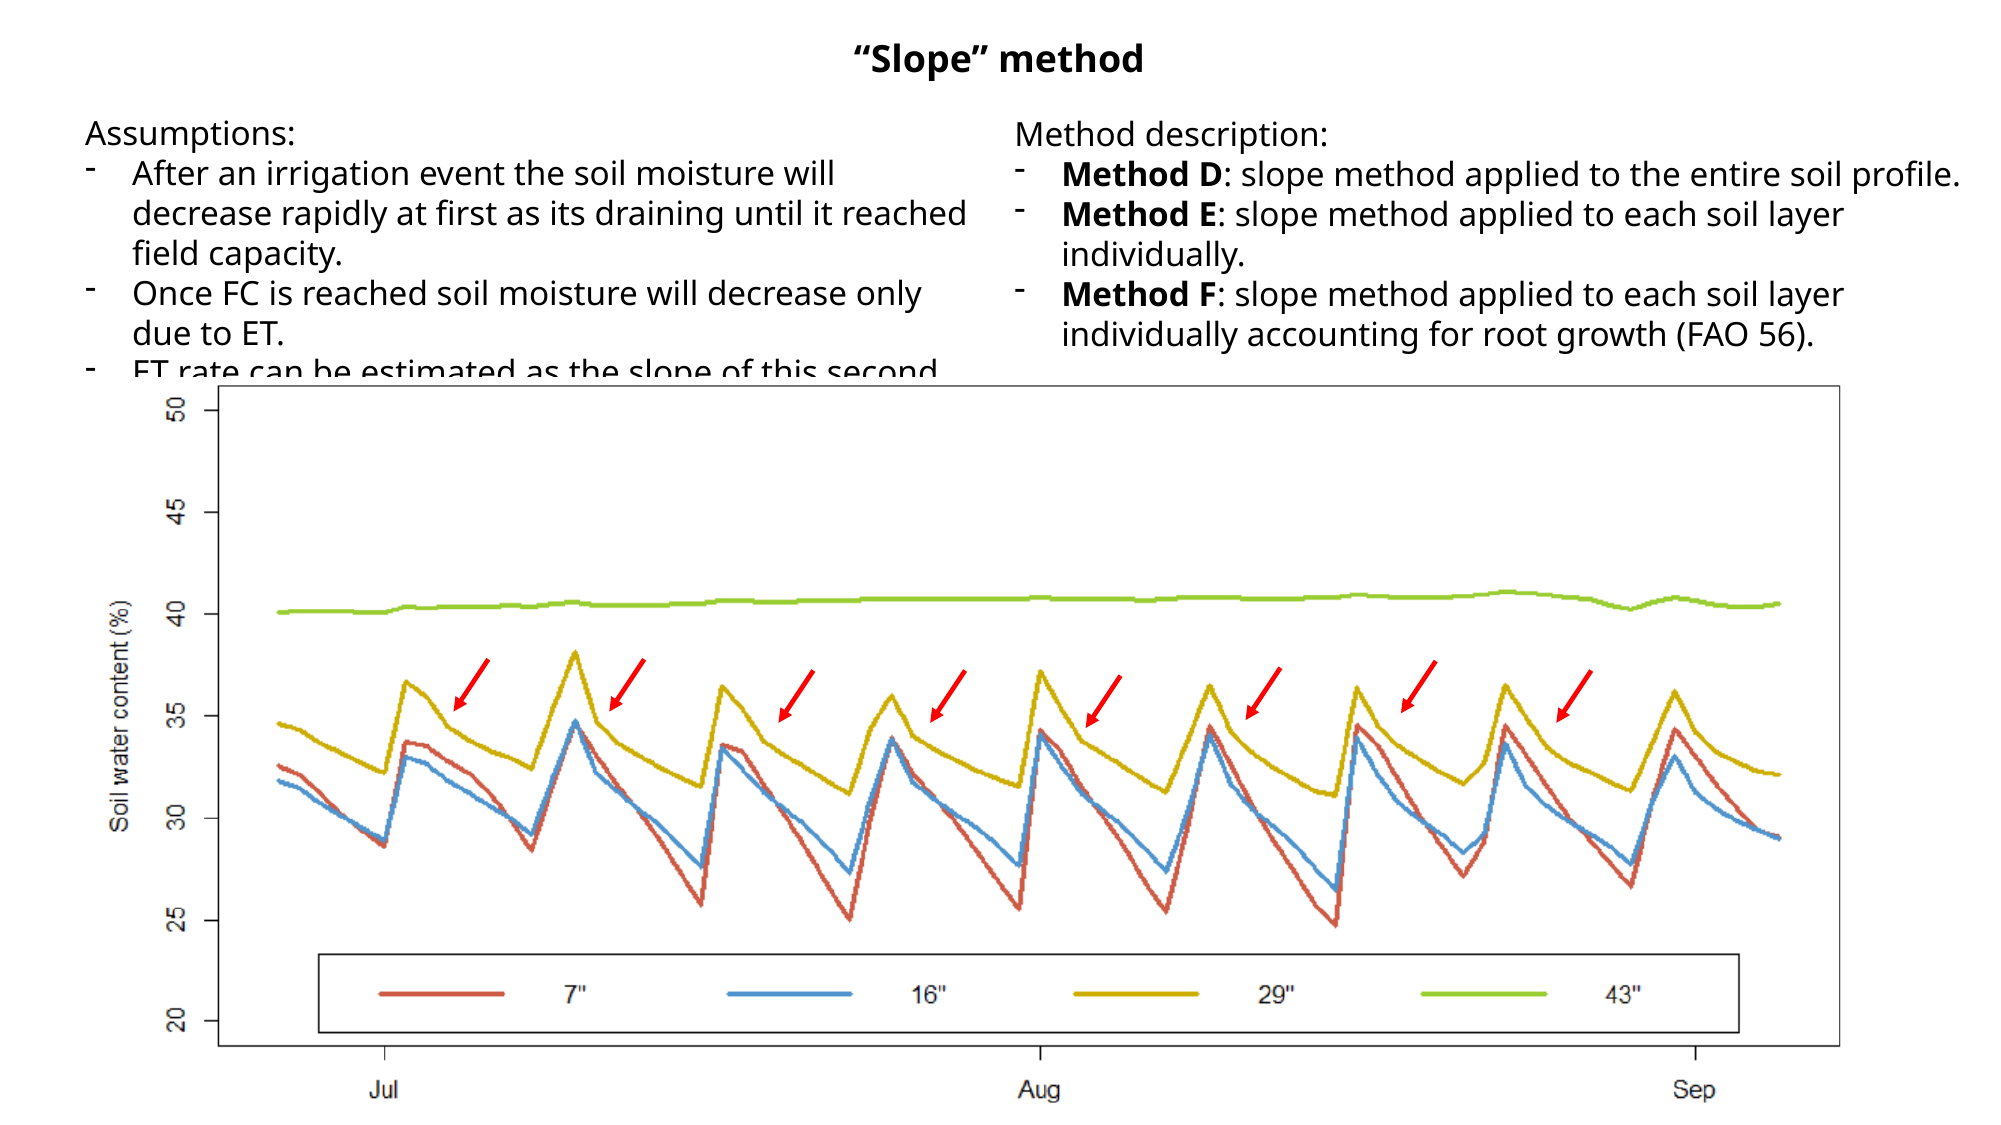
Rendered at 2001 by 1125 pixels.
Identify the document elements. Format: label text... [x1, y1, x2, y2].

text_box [778, 670, 814, 723]
text_box Method description: Method D: slope method applied to the entire soil profile. Method E: slope method applied to each soil layer individually. Method F: slope method applied to each soil layer individually accounting for root growth (FAO 56). [999, 105, 2000, 360]
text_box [930, 670, 966, 723]
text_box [1400, 660, 1436, 714]
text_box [453, 659, 489, 712]
text_box “Slope” method [823, 27, 1176, 88]
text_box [1085, 675, 1121, 729]
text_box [1556, 670, 1592, 723]
picture [100, 377, 1900, 1125]
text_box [1245, 667, 1281, 721]
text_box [609, 659, 645, 712]
text_box Assumptions: After an irrigation event the soil moisture will decrease rapidly at first as its draining until it reached field capacity. Once FC is reached soil moisture will decrease only due to ET. ET rate can be estimated as the slope of this second, less steep, curve. [70, 104, 1000, 439]
